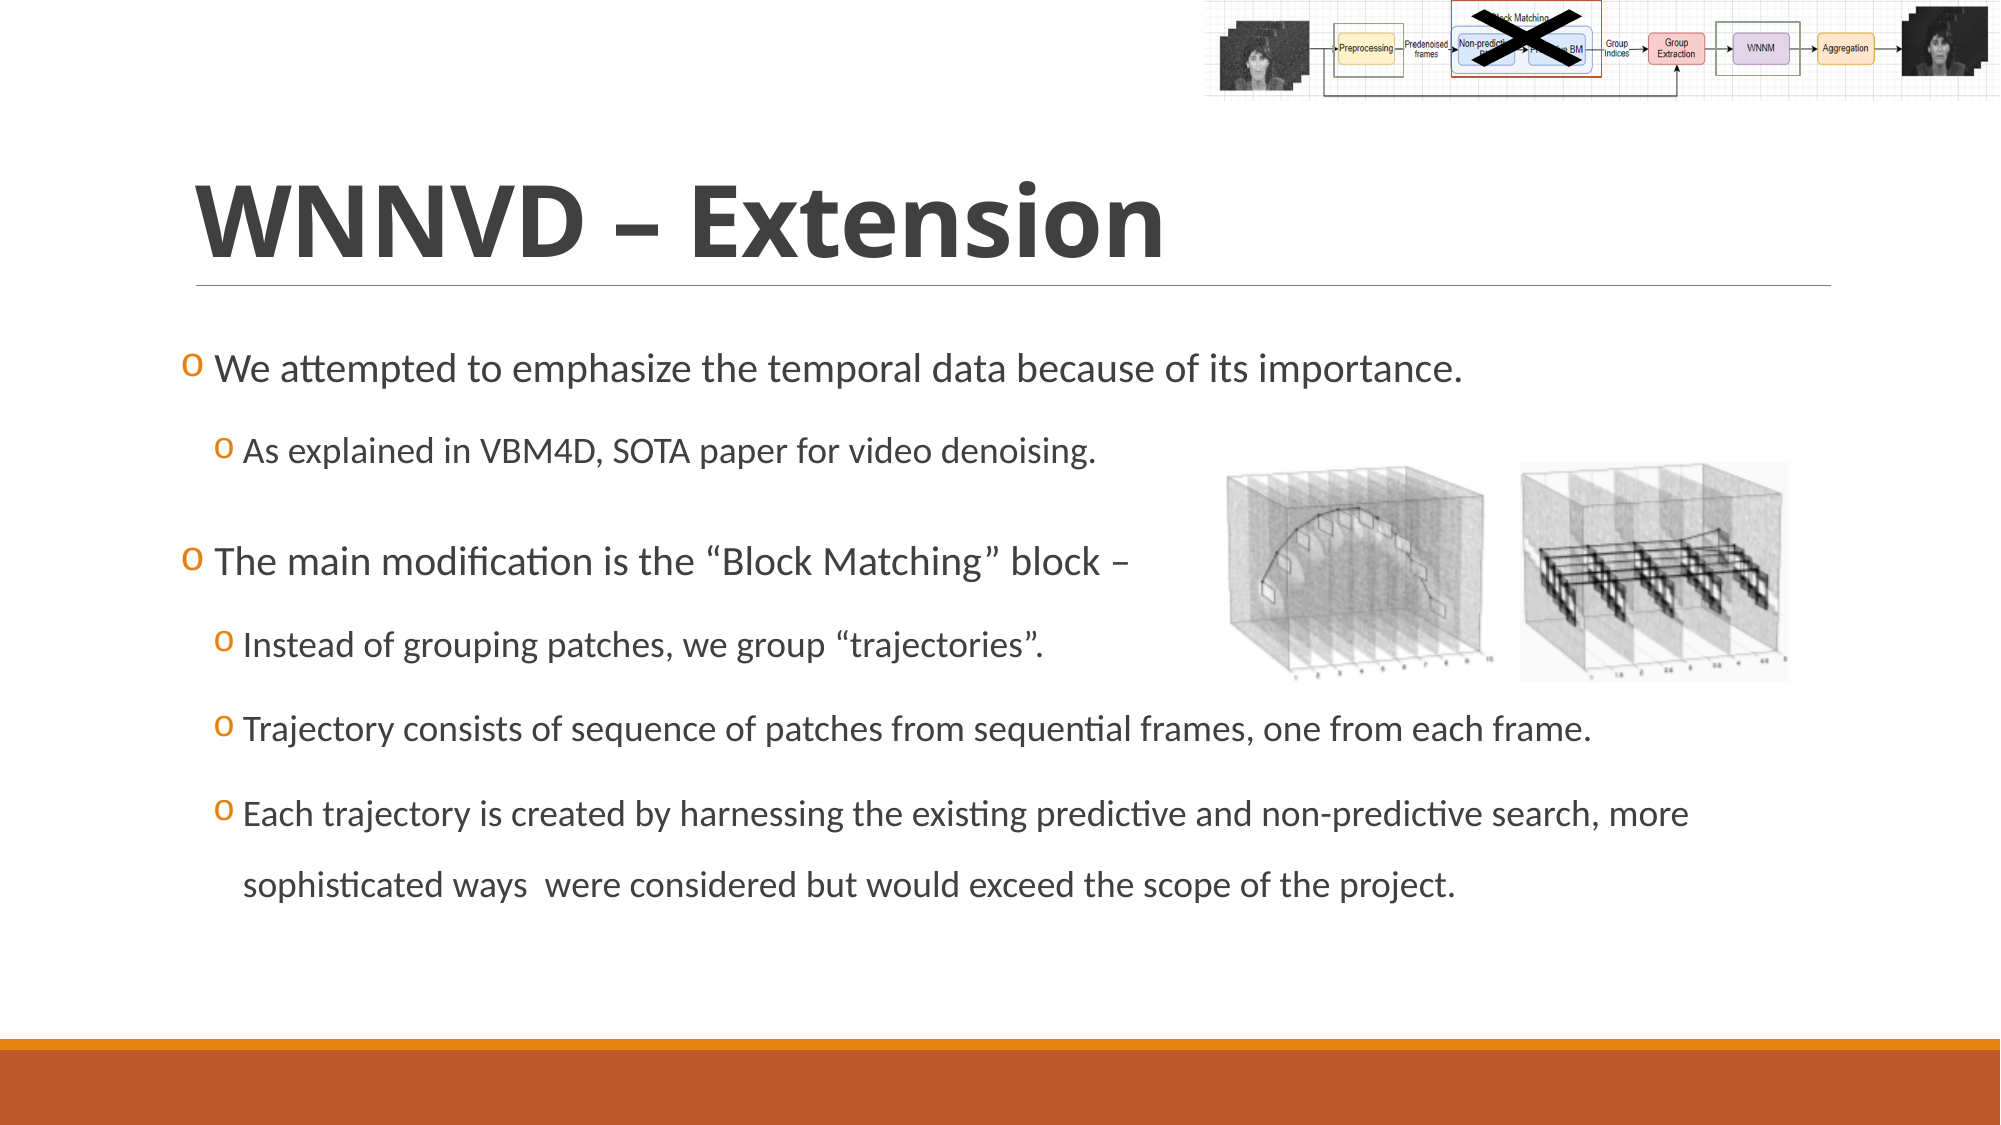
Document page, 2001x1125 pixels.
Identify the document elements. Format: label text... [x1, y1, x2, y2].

picture [1185, 429, 1821, 696]
picture [1204, 0, 2000, 101]
list We attempted to emphasize the temporal data because of its importance. As explained in VBM4D, SOTA paper for video denoising. The main modification is the “Block Matching” block – Instead of grouping patches, we group “trajectories”. Trajectory consists of sequence of patches from sequential frames, one from each frame. Each trajectory is created by harnessing the existing predictive and non-predictive search, more sophisticated ways were considered but would exceed the scope of the project. [180, 302, 1830, 963]
title WNNVD – Extension [180, 47, 1830, 285]
